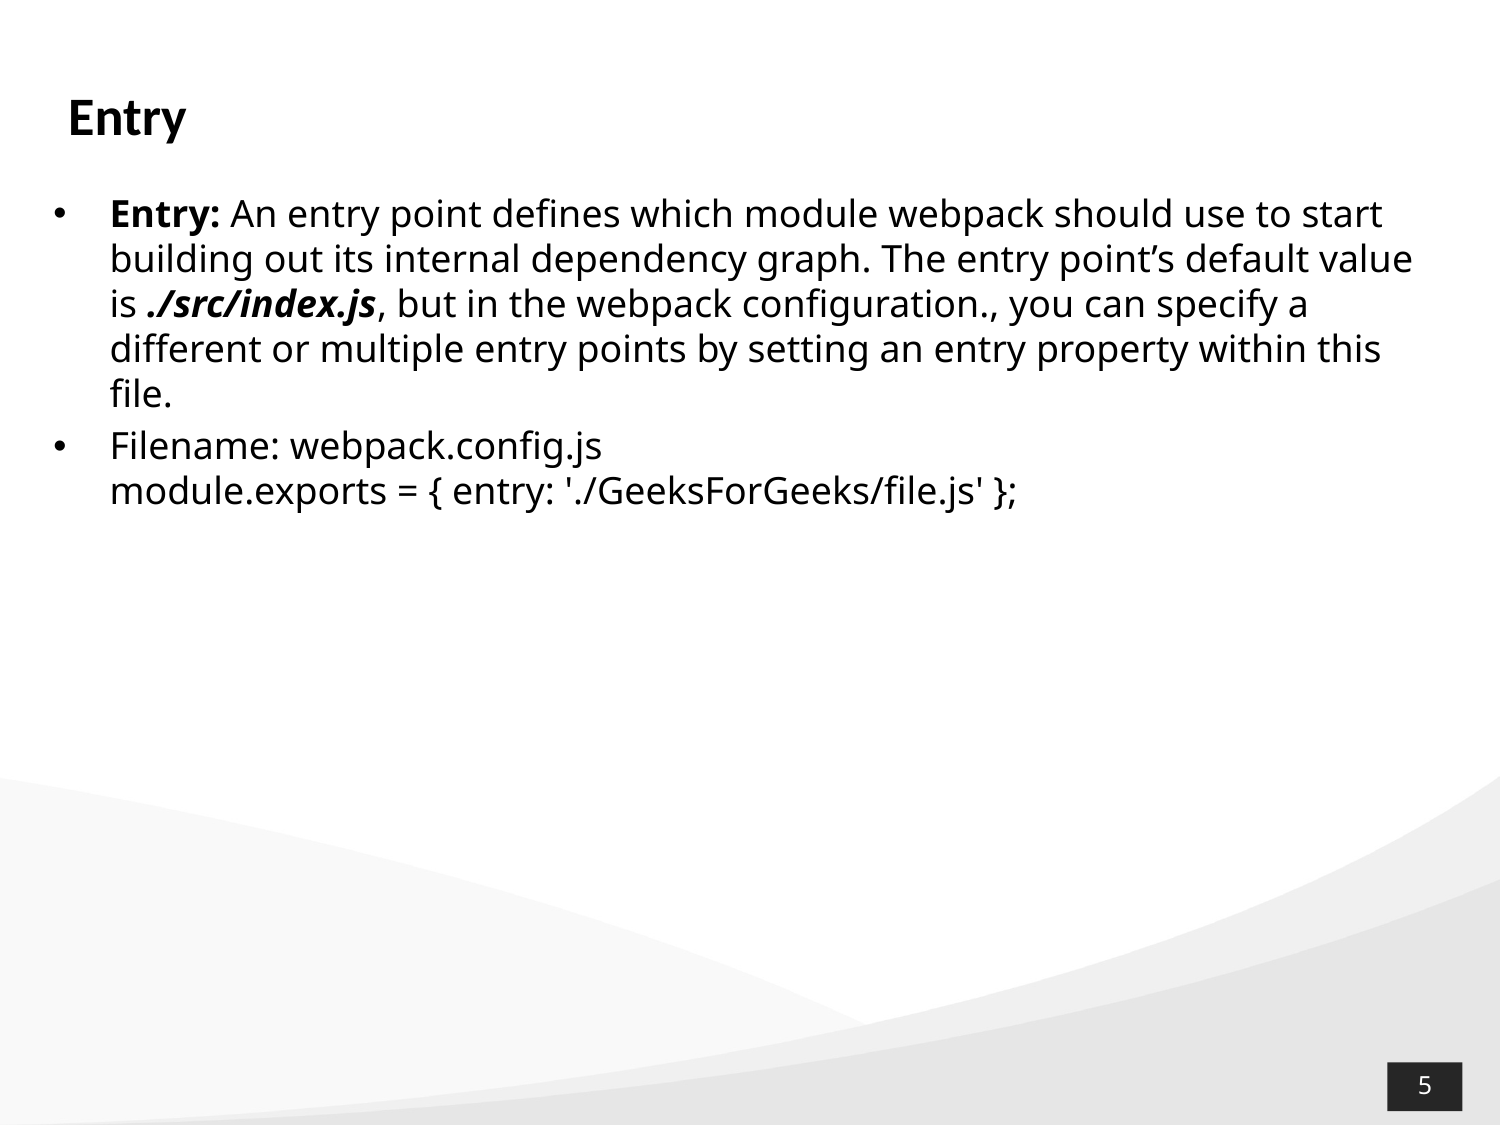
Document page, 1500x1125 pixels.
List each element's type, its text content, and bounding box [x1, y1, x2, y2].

text_box Entry [53, 55, 1306, 173]
picture [0, 0, 1500, 1125]
list Entry: An entry point defines which module webpack should use to start building out its internal dependency graph. The entry point’s default value is ./src/index.js, but in the webpack configuration., you can specify a different or multiple entry points by setting an entry property within this file. Filename: webpack.config.js module.exports = { entry: './GeeksForGeeks/file.js' }; [38, 182, 1448, 1012]
